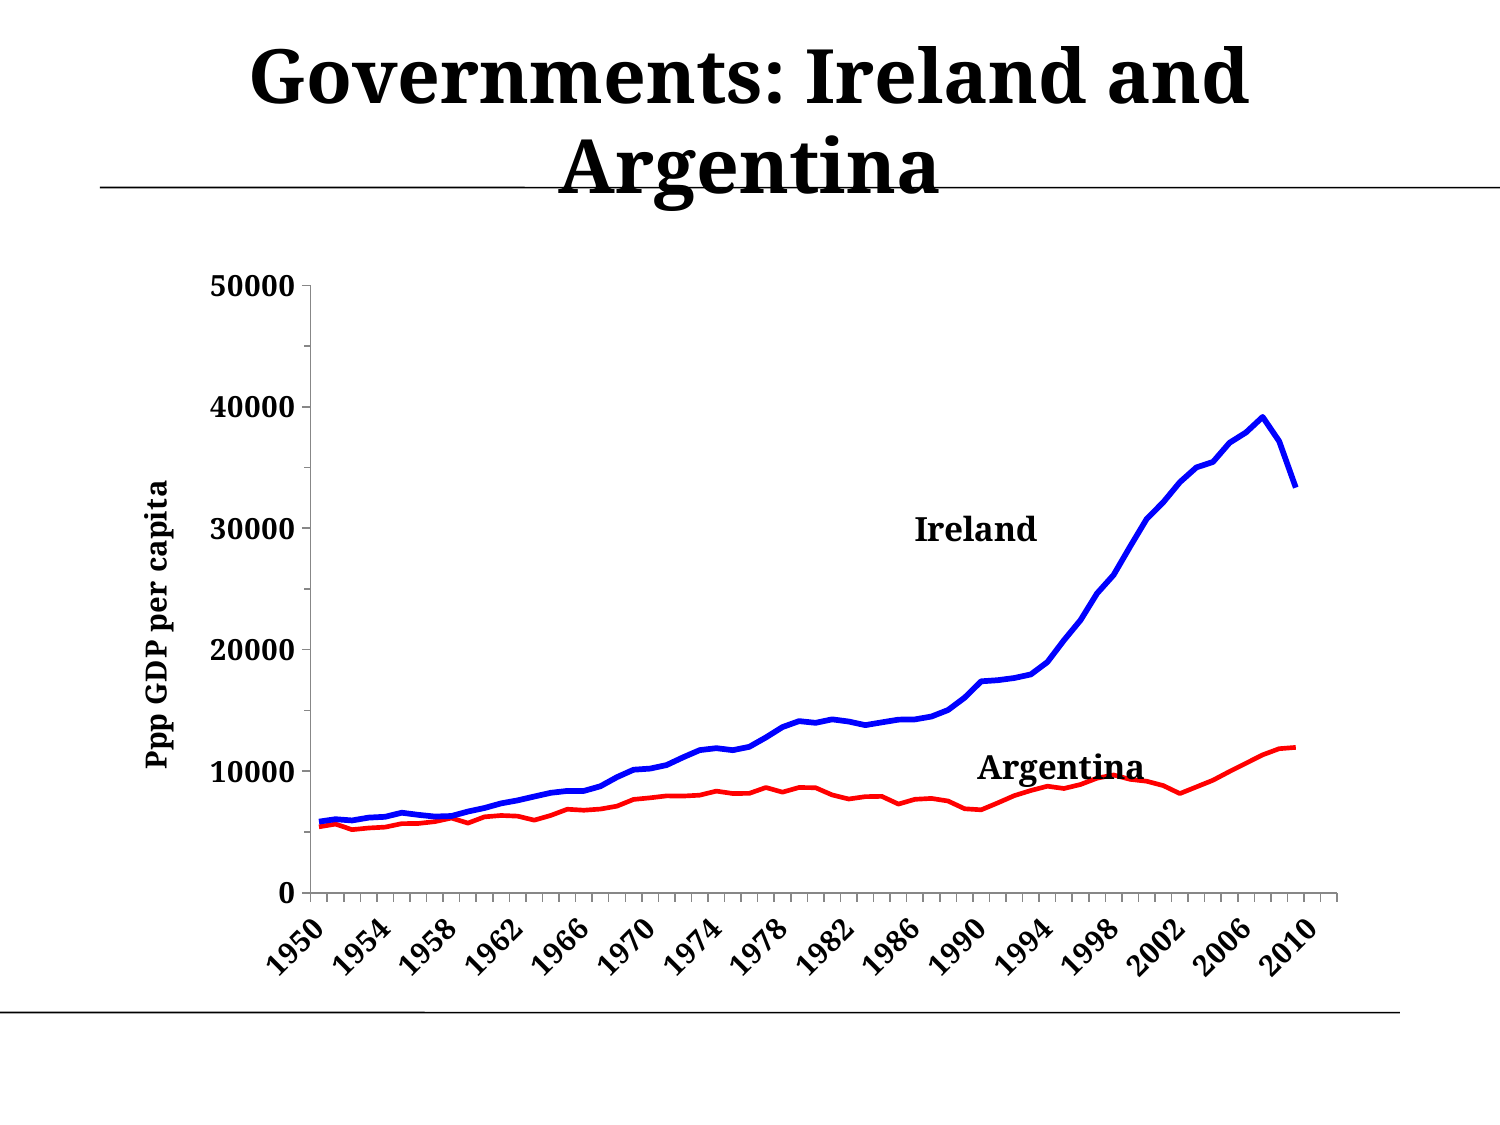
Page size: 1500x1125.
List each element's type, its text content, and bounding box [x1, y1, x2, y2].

chart [99, 249, 1363, 1001]
title Governments: Ireland and Argentina [74, 49, 1426, 188]
